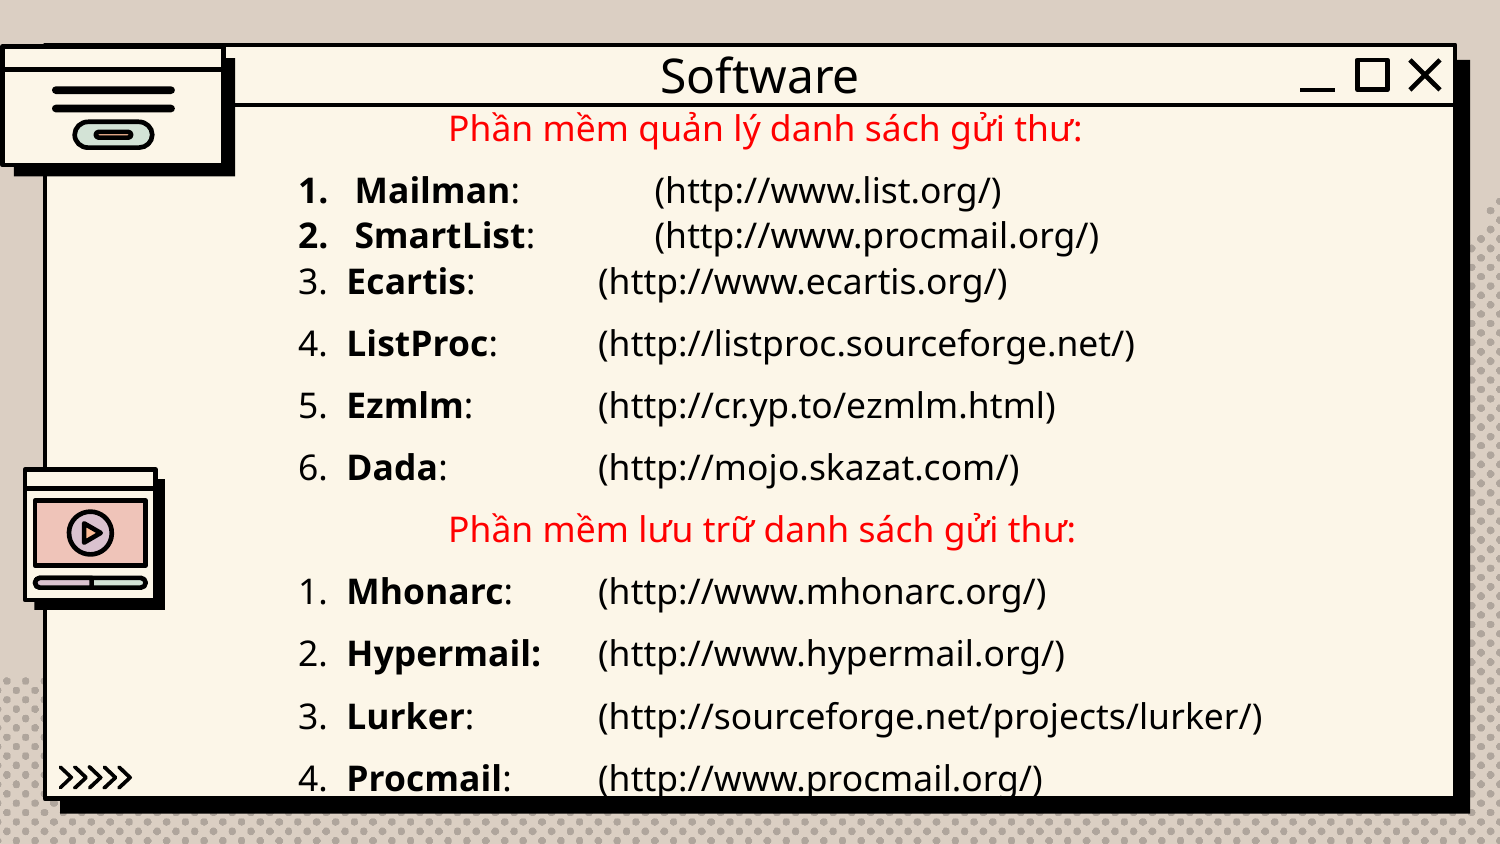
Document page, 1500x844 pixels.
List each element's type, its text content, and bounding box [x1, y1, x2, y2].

text_box [87, 765, 103, 790]
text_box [2, 46, 236, 177]
text_box [59, 765, 74, 789]
text_box [73, 765, 88, 790]
text_box [117, 765, 133, 790]
text_box [102, 765, 117, 790]
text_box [24, 469, 166, 611]
text_box Software Phần mềm quản lý danh sách gửi thư: Mailman: (http://www.list.org/) SmartList: (http://www.procmail.org/) 3. Ecartis: (http://www.ecartis.org/) 4. ListProc: (http://listproc.sourceforge.net/) 5. Ezmlm: (http://cr.yp.to/ezmlm.html) 6. Dada: (http://mojo.skazat.com/) Phần mềm lưu trữ danh sách gửi thư: 1. Mhonarc: (http://www.mhonarc.org/) 2. Hypermail: (http://www.hypermail.org/) 3. Lurker: (http://sourceforge.net/projects/lurker/) 4. Procmail: (http://www.procmail.org/) [283, 37, 1500, 806]
